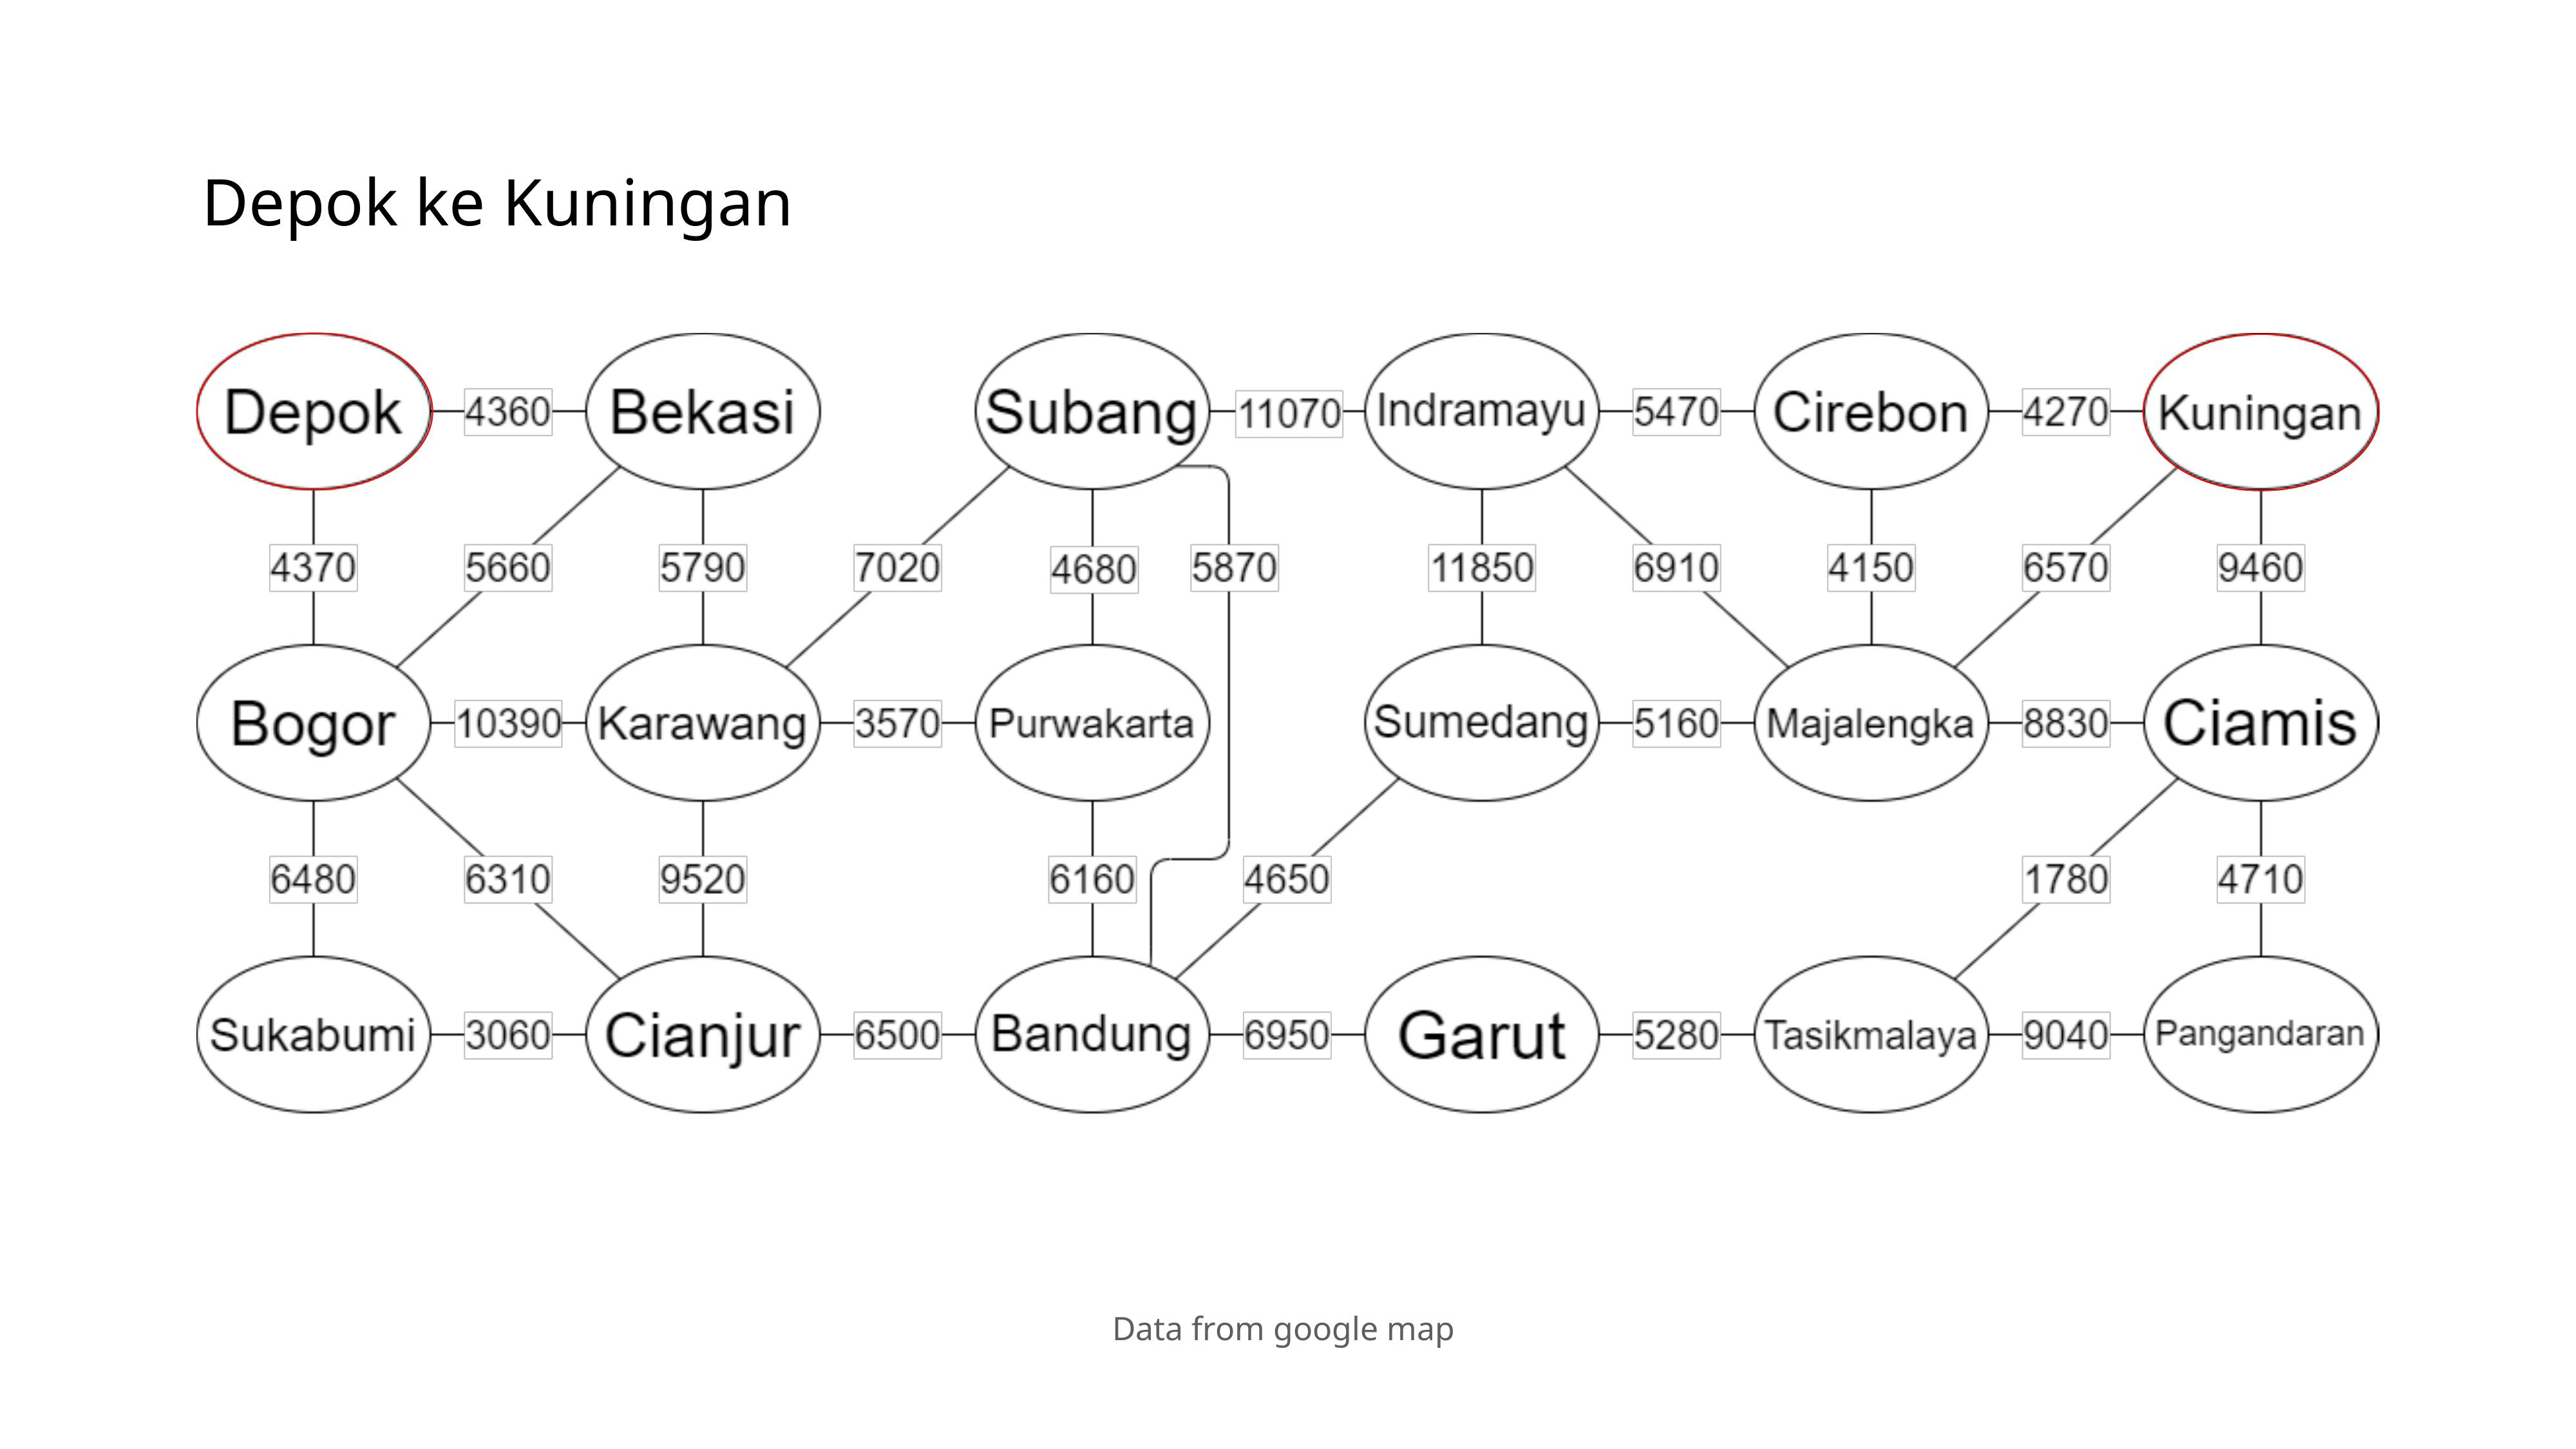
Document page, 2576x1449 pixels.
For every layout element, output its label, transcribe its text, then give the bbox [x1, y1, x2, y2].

text_box Data from google map [1042, 1303, 1534, 1352]
picture [196, 333, 2380, 1116]
text_box Depok ke Kuningan [196, 155, 2405, 244]
